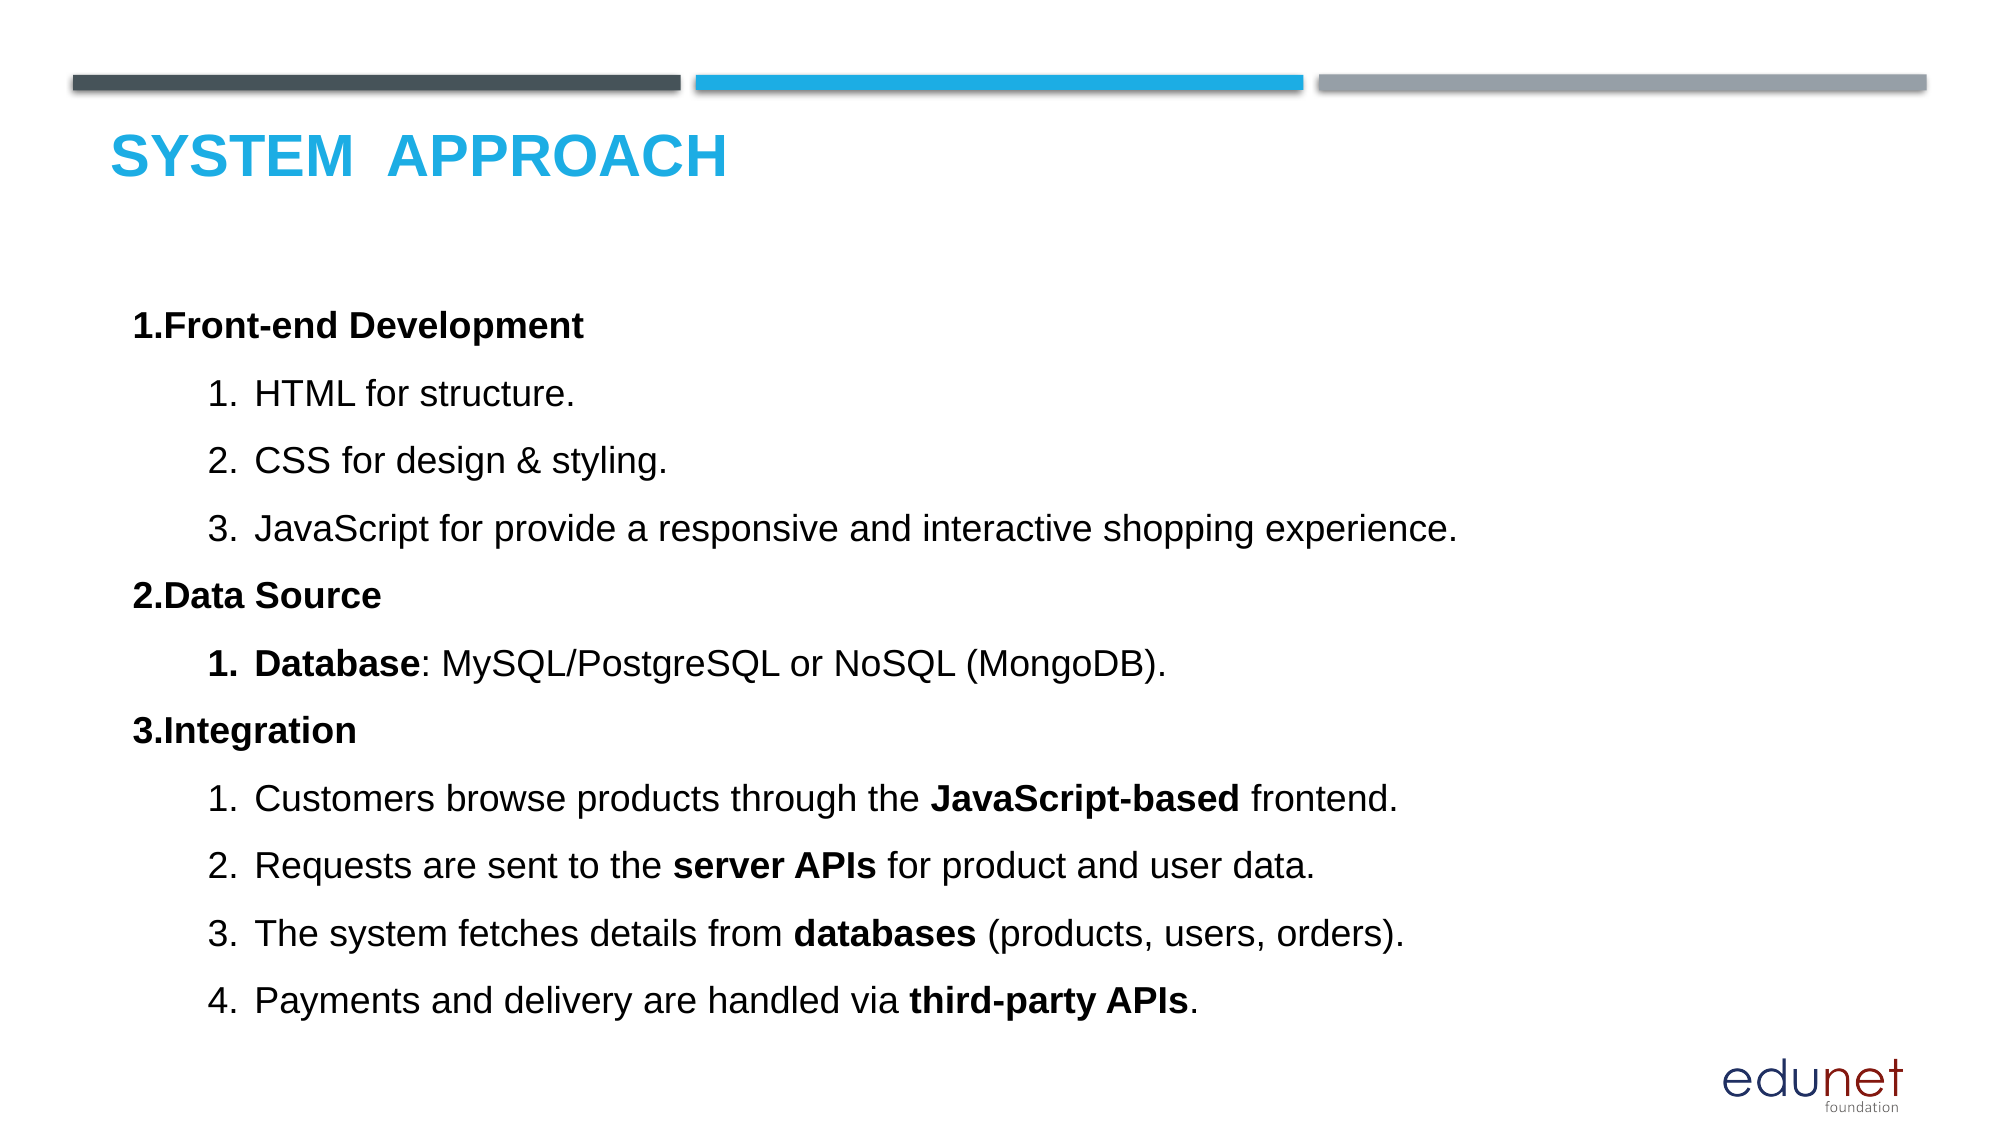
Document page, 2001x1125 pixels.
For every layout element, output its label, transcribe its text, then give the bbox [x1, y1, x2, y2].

title System Approach [95, 108, 1905, 196]
text_box Front-end Development HTML for structure. CSS for design & styling. JavaScript for provide a responsive and interactive shopping experience. Data Source Database: MySQL/PostgreSQL or NoSQL (MongoDB). Integration Customers browse products through the JavaScript-based frontend. Requests are sent to the server APIs for product and user data. The system fetches details from databases (products, users, orders). Payments and delivery are handled via third-party APIs. [117, 271, 1697, 1029]
picture [1719, 1056, 1905, 1116]
